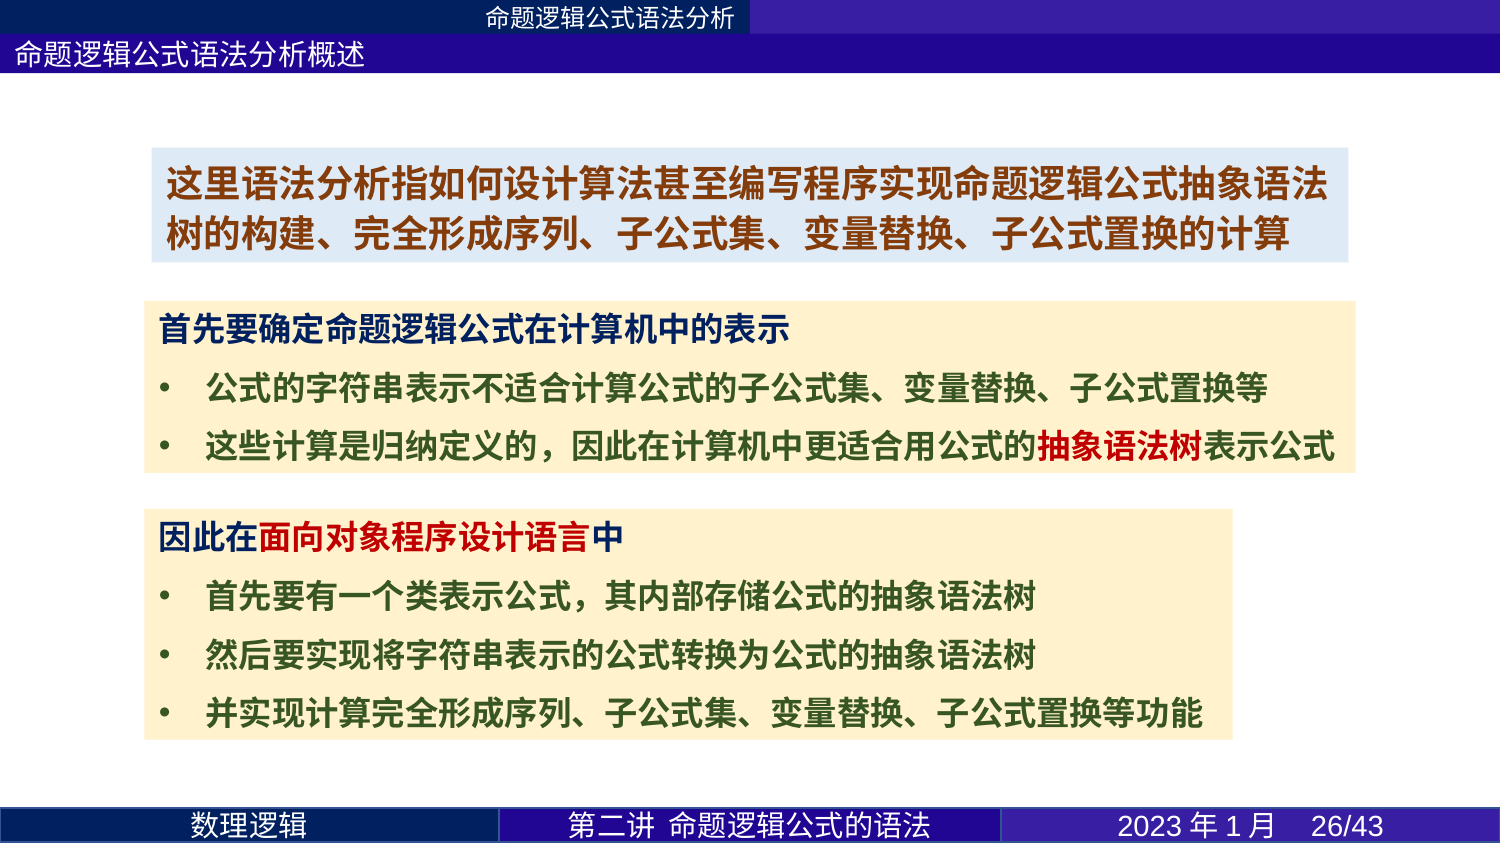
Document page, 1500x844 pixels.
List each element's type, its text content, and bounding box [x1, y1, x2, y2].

text_box [749, 0, 1500, 33]
text_box 首先要确定命题逻辑公式在计算机中的表示 公式的字符串表示不适合计算公式的子公式集、变量替换、子公式置换等 这些计算是归纳定义的，因此在计算机中更适合用公式的抽象语法树表示公式 [144, 300, 1356, 473]
text_box 2023年1月 26/43 [1000, 807, 1500, 843]
text_box 第二讲 命题逻辑公式的语法 [498, 807, 1000, 843]
text_box 这里语法分析指如何设计算法甚至编写程序实现命题逻辑公式抽象语法树的构建、完全形成序列、子公式集、变量替换、子公式置换的计算 [151, 147, 1349, 263]
text_box 命题逻辑公式语法分析概述 [0, 33, 1500, 74]
text_box 数理逻辑 [0, 807, 498, 843]
text_box 命题逻辑公式语法分析 [0, 0, 749, 33]
text_box 因此在面向对象程序设计语言中 首先要有一个类表示公式，其内部存储公式的抽象语法树 然后要实现将字符串表示的公式转换为公式的抽象语法树 并实现计算完全形成序列、子公式集、变量替换、子公式置换等功能 [144, 508, 1233, 740]
